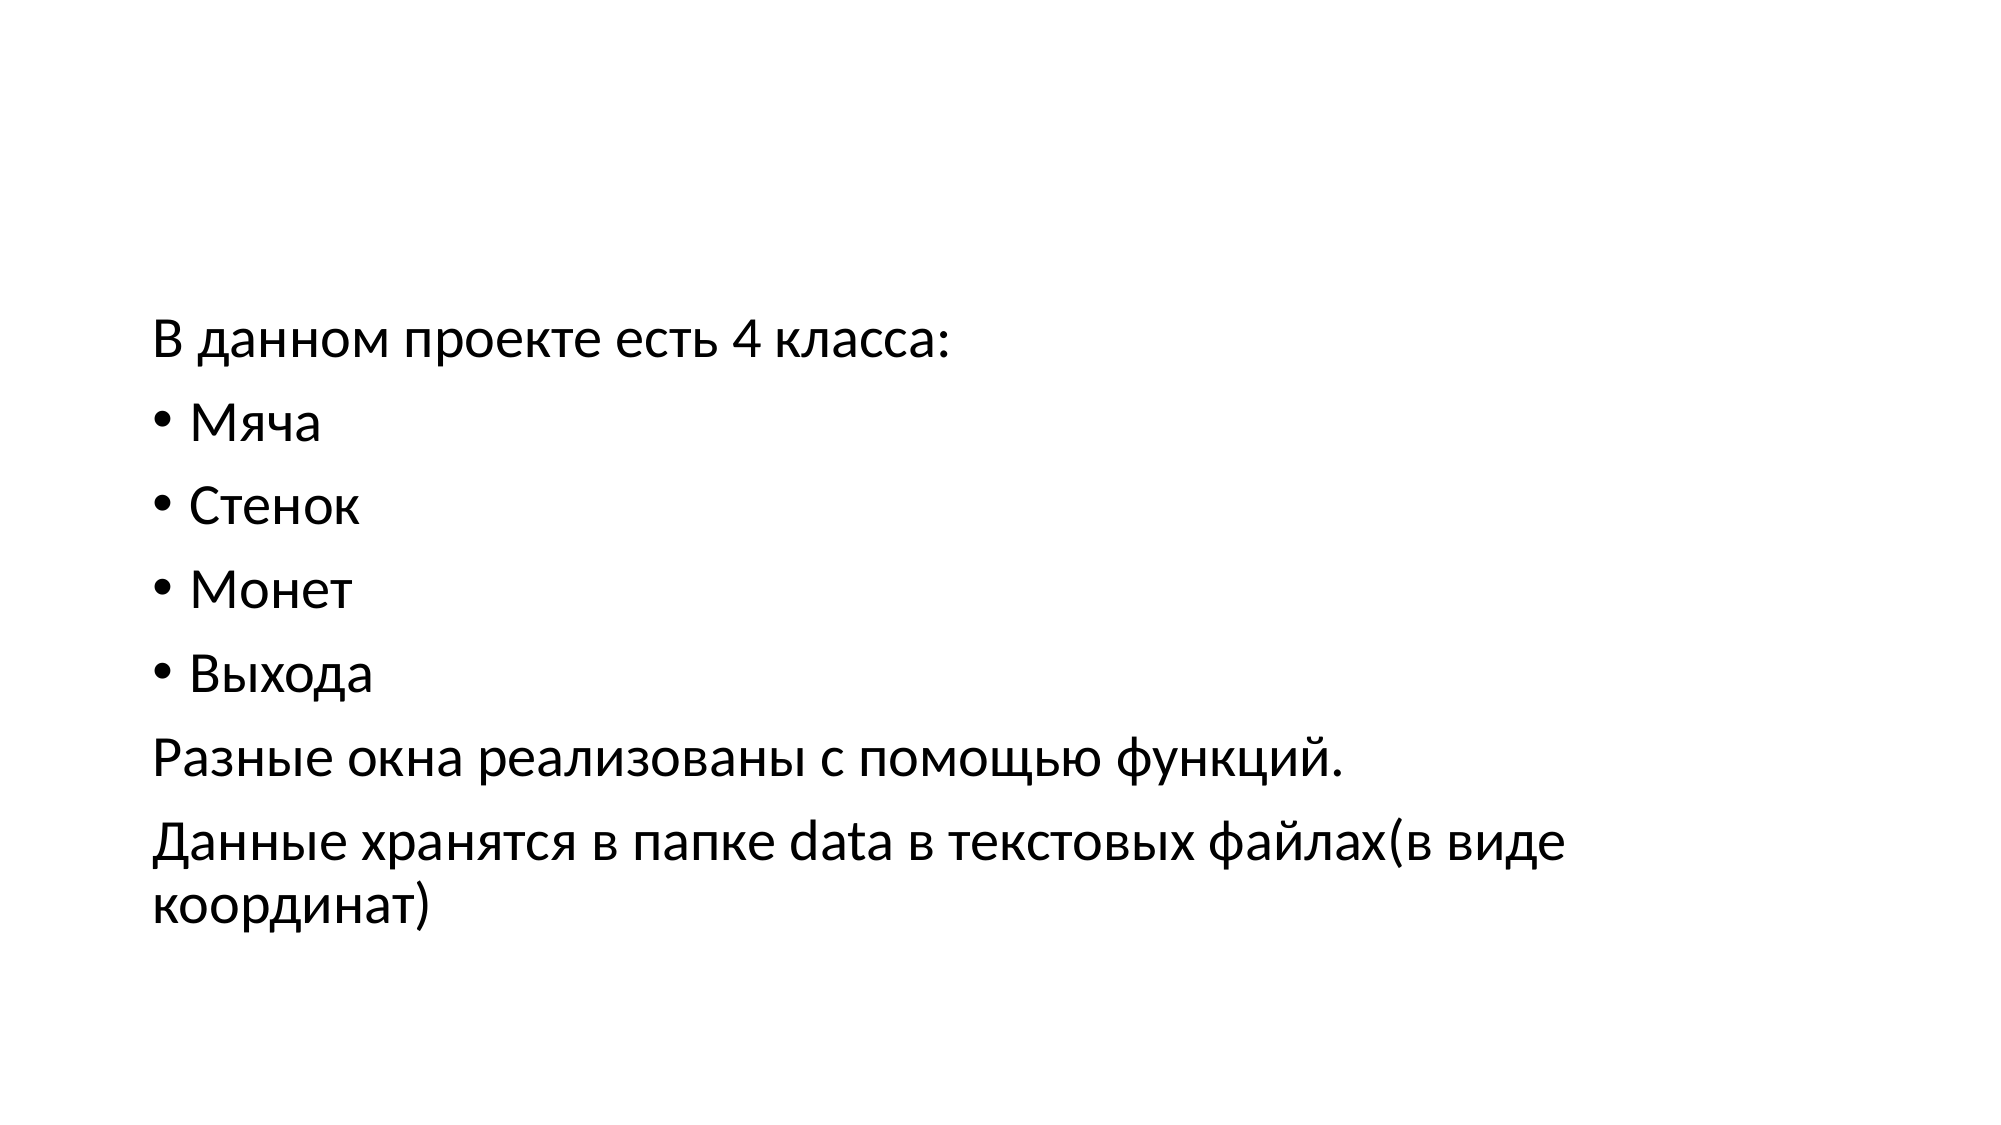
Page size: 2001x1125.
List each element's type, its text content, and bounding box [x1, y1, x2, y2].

list В данном проекте есть 4 класса: Мяча Стенок Монет Выхода Разные окна реализованы с помощью функций. Данные хранятся в папке data в текстовых файлах(в виде координат) [137, 299, 1863, 1014]
